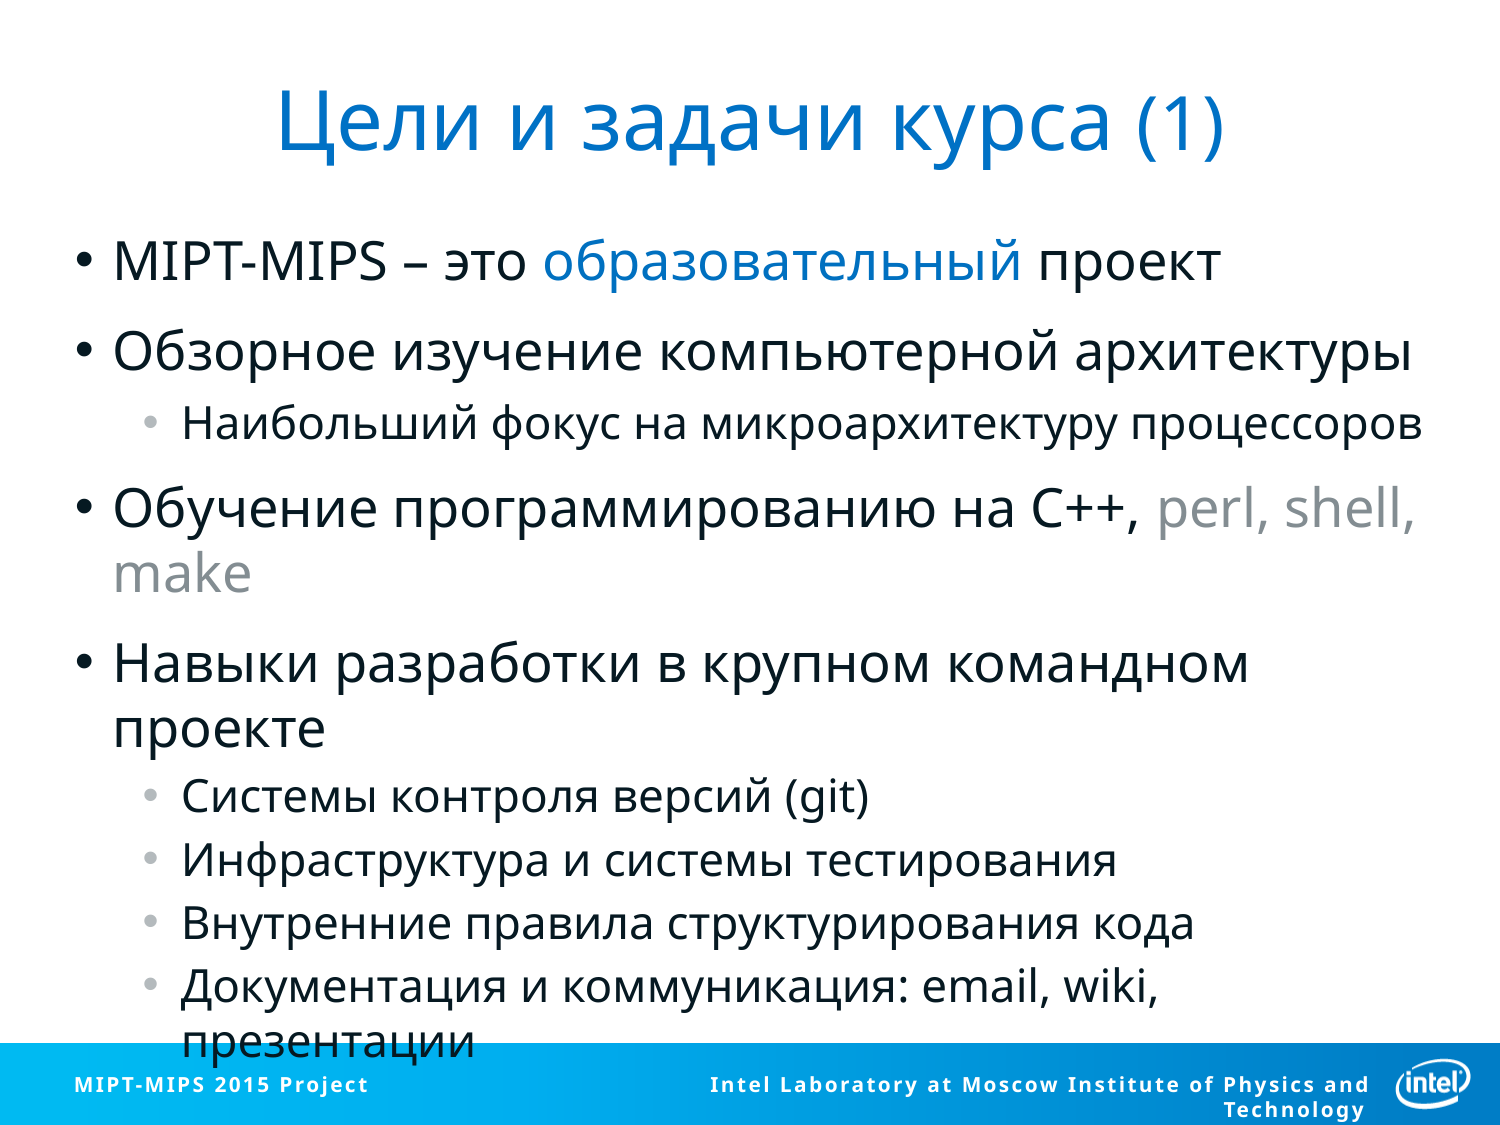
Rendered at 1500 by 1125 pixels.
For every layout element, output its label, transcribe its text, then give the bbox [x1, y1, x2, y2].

picture [1324, 1043, 1500, 1125]
list MIPT-MIPS – это образовательный проект Обзорное изучение компьютерной архитектуры Наибольший фокус на микроархитектуру процессоров Обучение программированию на С++, perl, shell, make Навыки разработки в крупном командном проекте Системы контроля версий (git) Инфраструктура и системы тестирования Внутренние правила структурирования кода Документация и коммуникация: email, wiki, презентации [74, 226, 1425, 1068]
picture [1289, 1068, 1296, 1125]
title Цели и задачи курса (1) [74, 66, 1425, 214]
picture [1307, 1068, 1314, 1125]
picture [1243, 1068, 1253, 1125]
